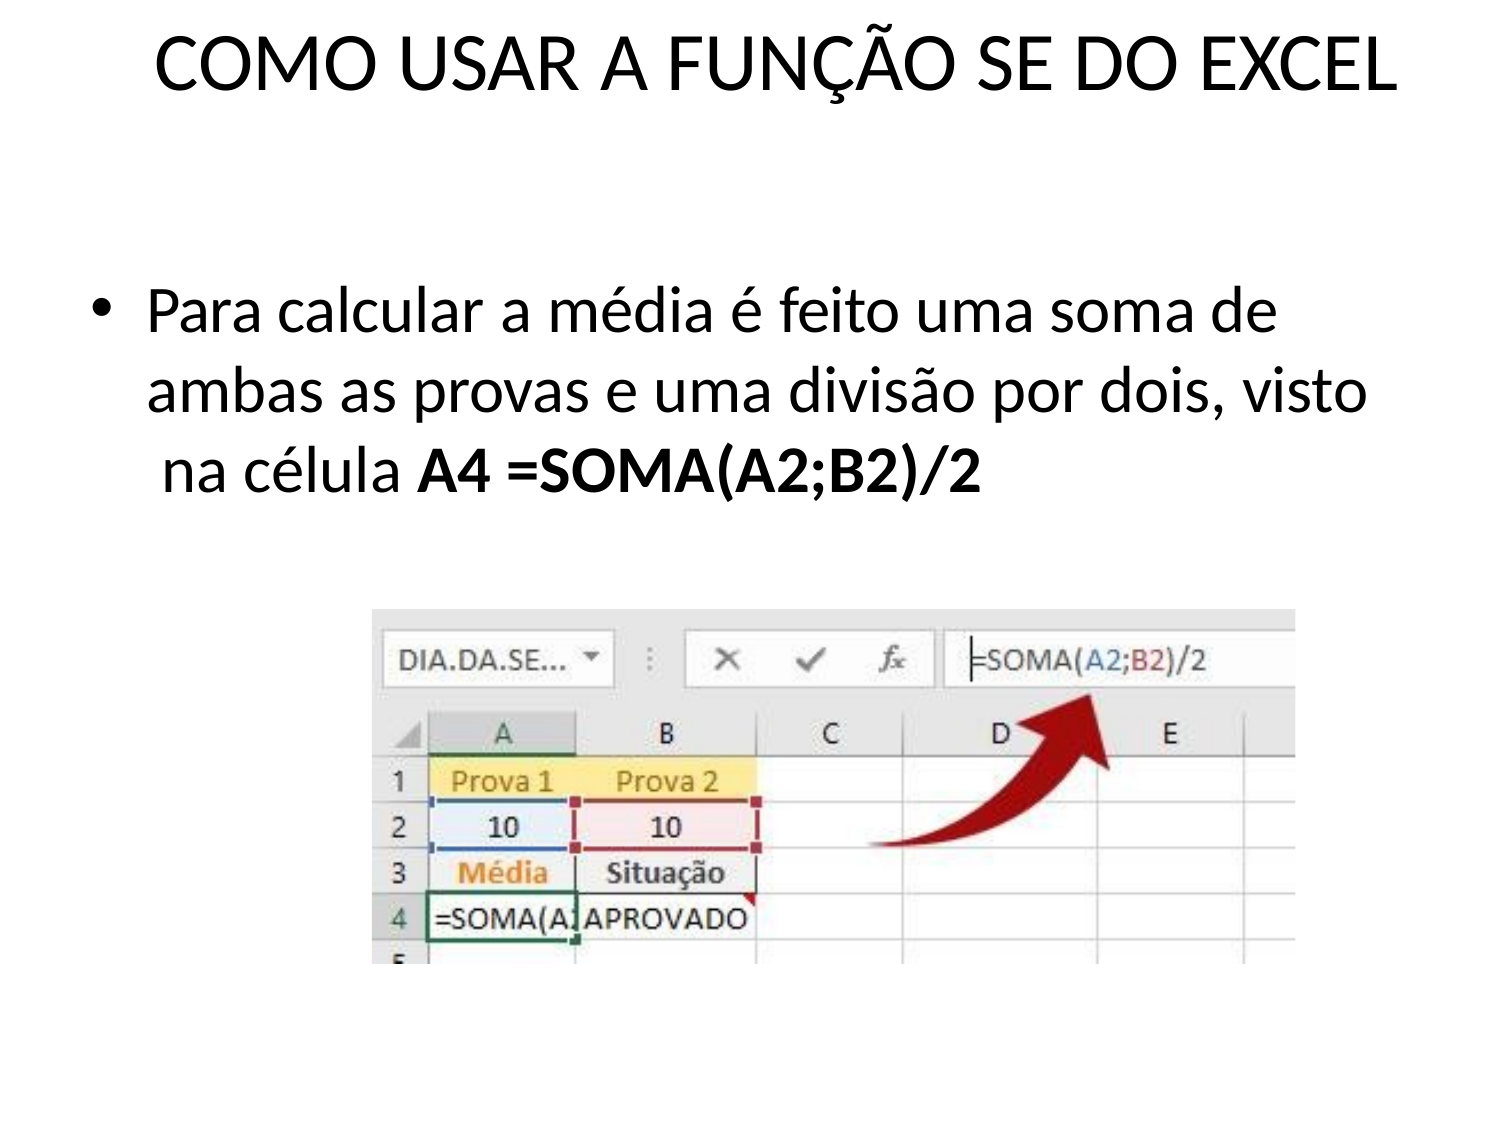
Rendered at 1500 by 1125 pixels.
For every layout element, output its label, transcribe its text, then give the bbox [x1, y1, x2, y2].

title COMO USAR A FUNÇÃO SE DO EXCEL [152, 4, 1408, 195]
text_box [371, 609, 1296, 964]
text_box Para calcular a média é feito uma soma de ambas as provas e uma divisão por dois, visto na célula A4 =SOMA(A2;B2)/2 [87, 263, 1378, 506]
